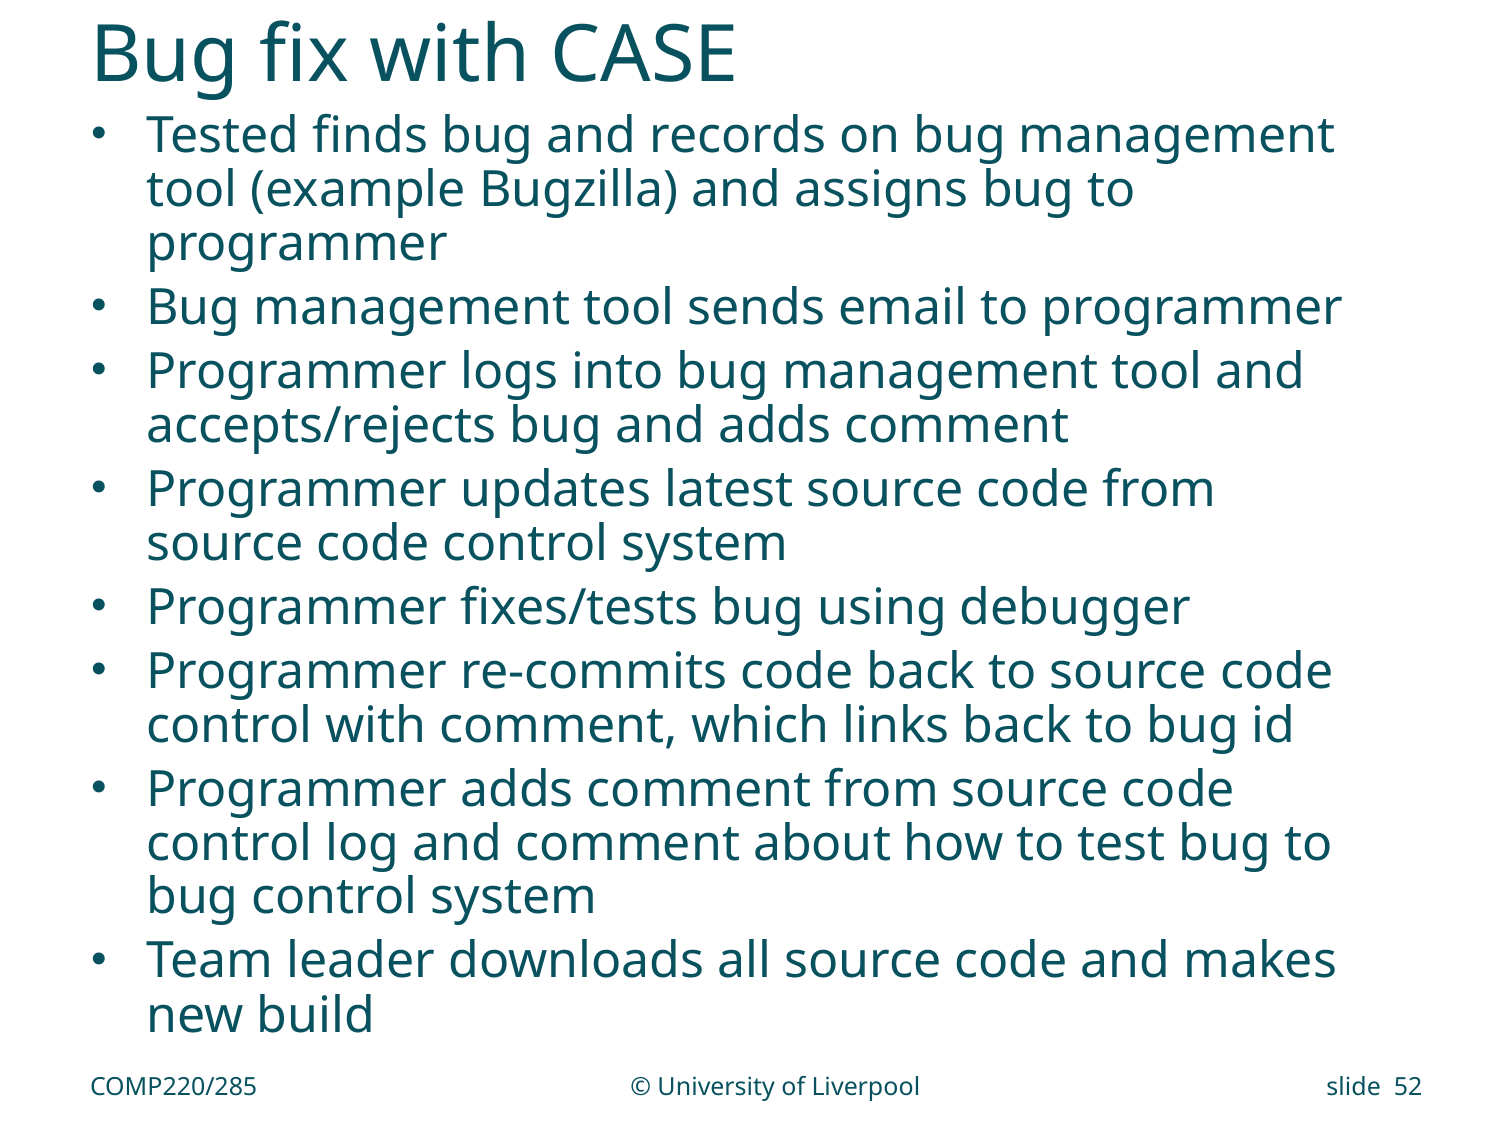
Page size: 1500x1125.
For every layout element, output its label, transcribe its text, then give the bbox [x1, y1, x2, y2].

list Tested finds bug and records on bug management tool (example Bugzilla) and assigns bug to programmer Bug management tool sends email to programmer Programmer logs into bug management tool and accepts/rejects bug and adds comment Programmer updates latest source code from source code control system Programmer fixes/tests bug using debugger Programmer re-commits code back to source code control with comment, which links back to bug id Programmer adds comment from source code control log and comment about how to test bug to bug control system Team leader downloads all source code and makes new build [75, 101, 1363, 852]
slide_number © University of Liverpool [600, 1062, 951, 1125]
slide_number slide 52 [1212, 1062, 1438, 1113]
footer COMP220/285 [74, 1062, 575, 1125]
title Bug fix with CASE [75, 0, 1425, 105]
